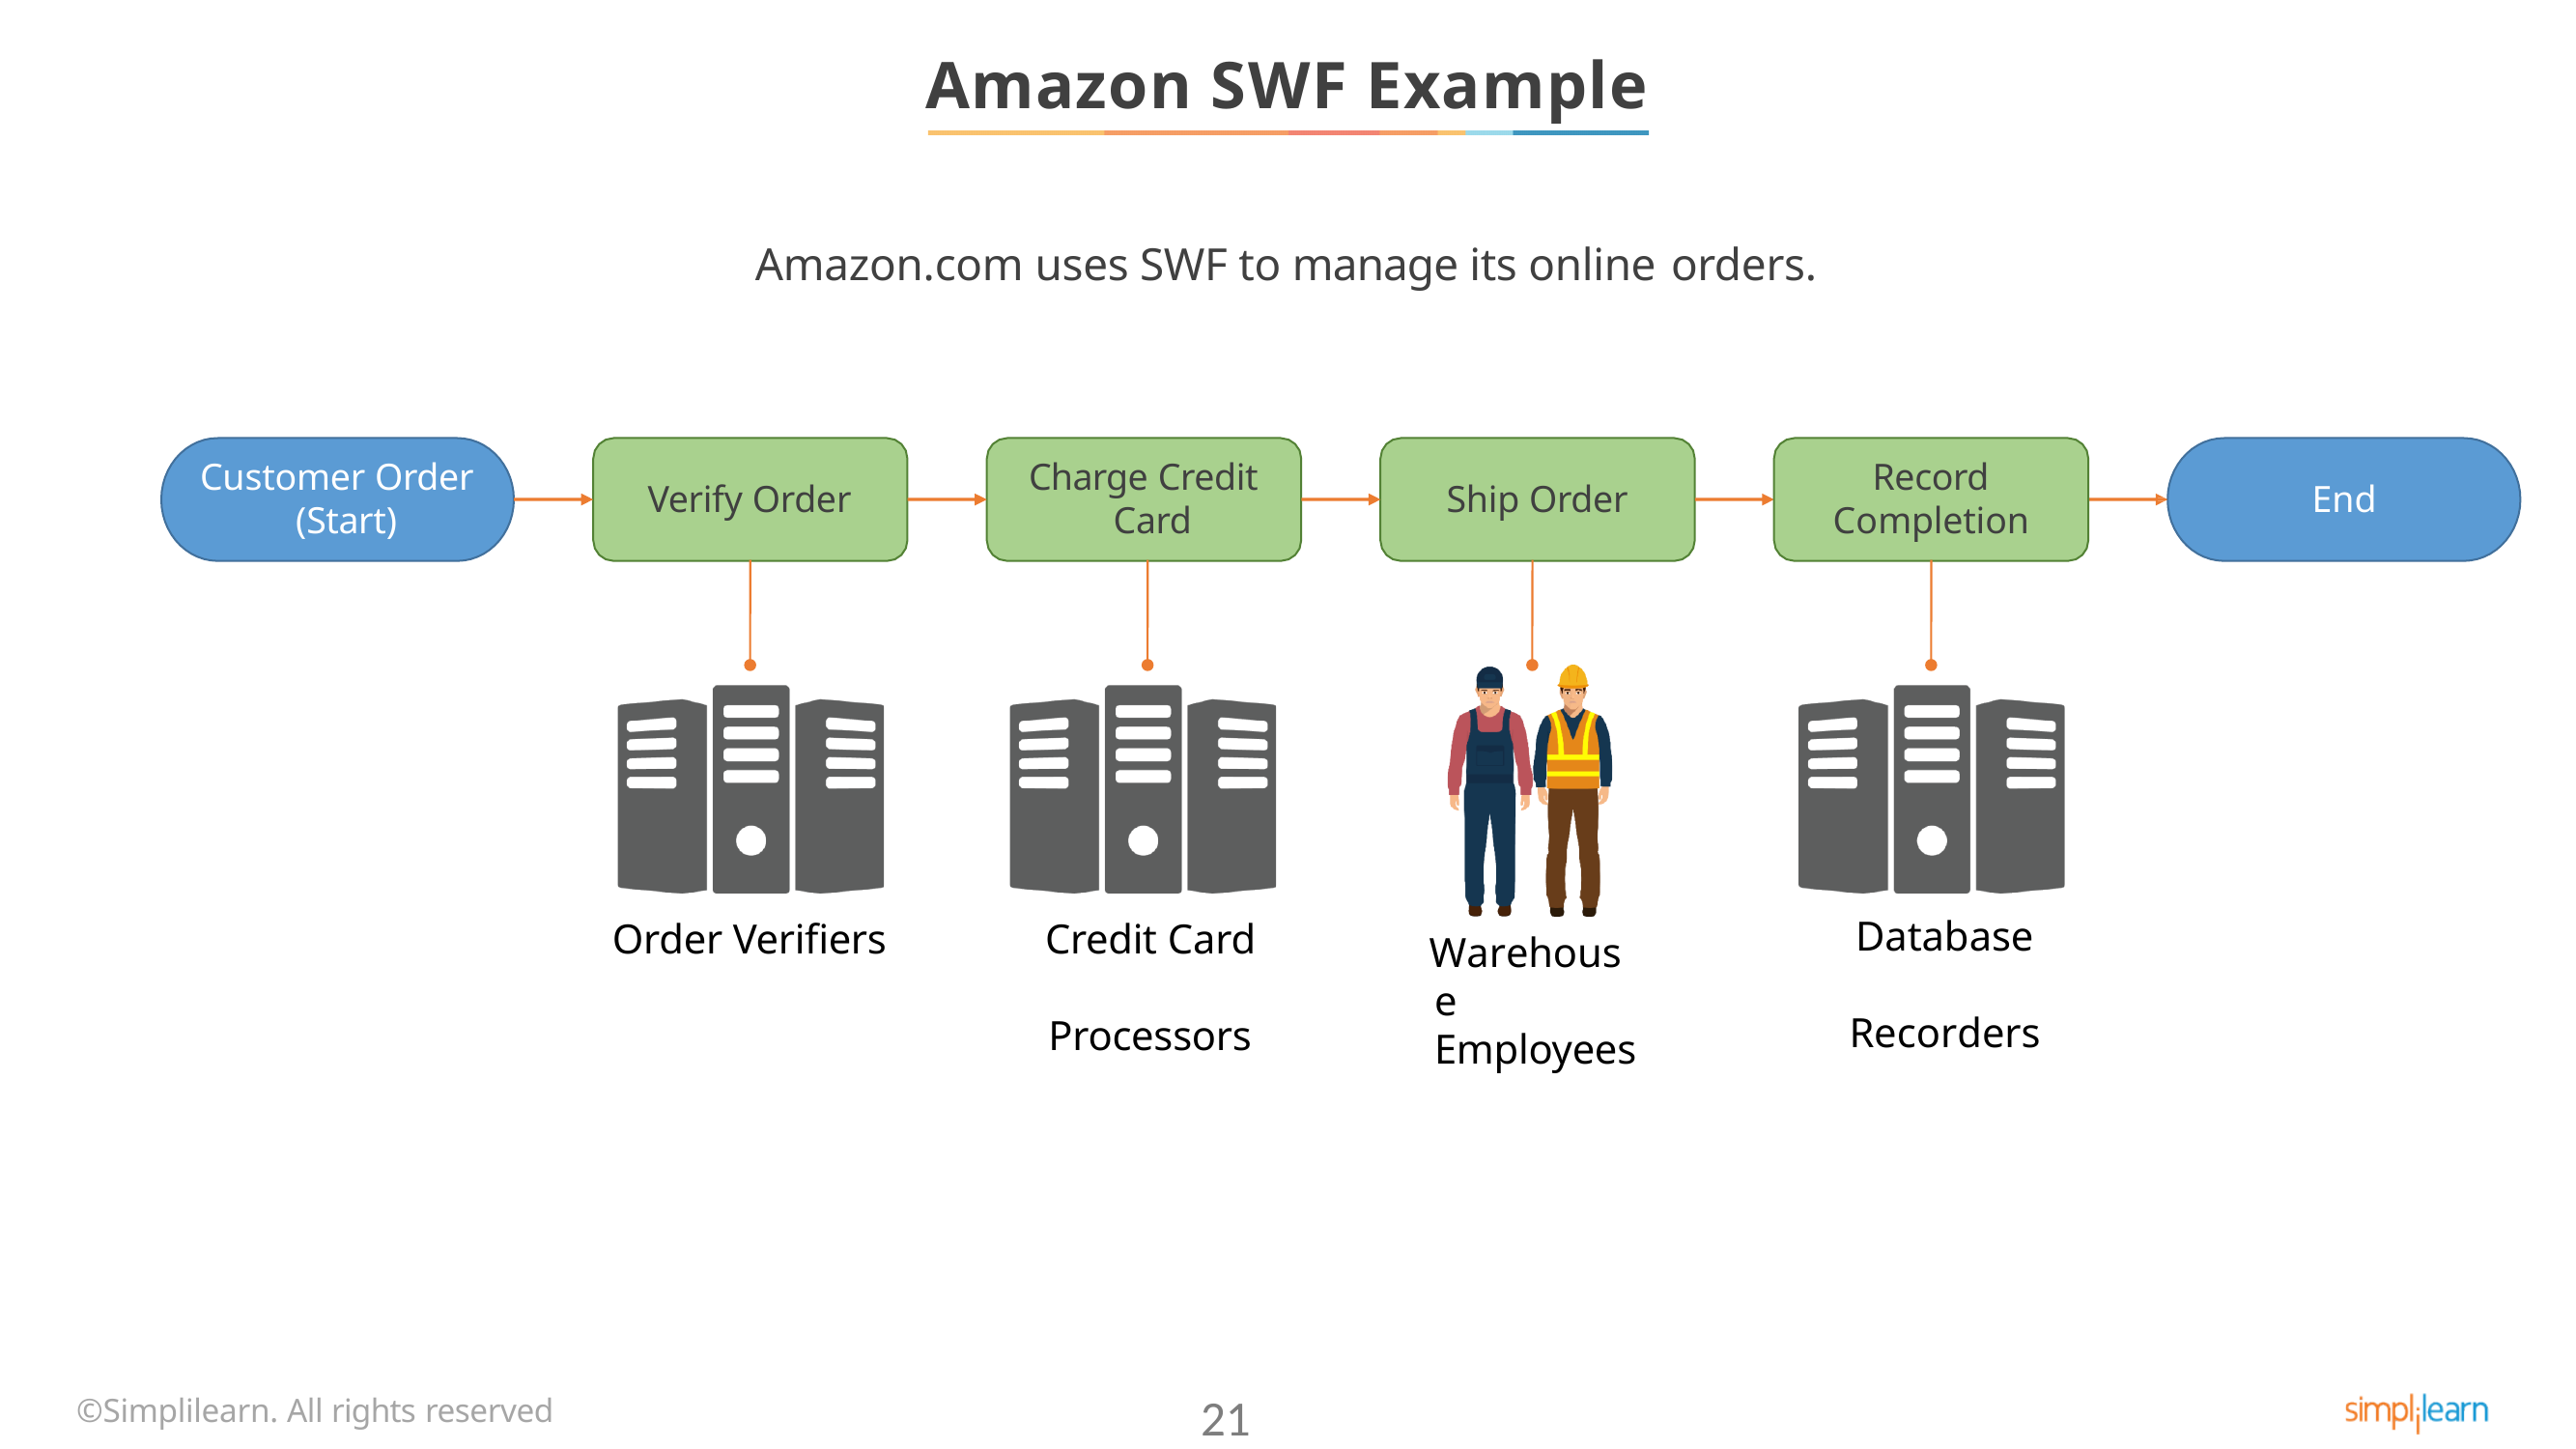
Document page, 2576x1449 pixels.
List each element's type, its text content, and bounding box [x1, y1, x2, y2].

text_box [617, 685, 739, 894]
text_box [513, 437, 1770, 563]
picture [2345, 1393, 2489, 1435]
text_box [1772, 437, 2168, 563]
text_box [1942, 685, 2065, 894]
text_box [159, 437, 511, 563]
text_box Credit Card Processors [1043, 925, 1259, 1060]
footer ©Simplilearn. All rights reserved [74, 1385, 560, 1449]
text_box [744, 559, 1938, 917]
text_box Warehouse Employees [1427, 925, 1645, 1072]
text_box Database Recorders [1847, 908, 2042, 1056]
slide_number 21 [1194, 1397, 1258, 1449]
text_box Amazon.com uses SWF to manage its online orders. [752, 234, 1823, 290]
text_box Order Verifiers [609, 911, 891, 963]
title Amazon SWF Example [923, 42, 1653, 234]
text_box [2169, 437, 2522, 563]
text_box [927, 114, 1650, 152]
